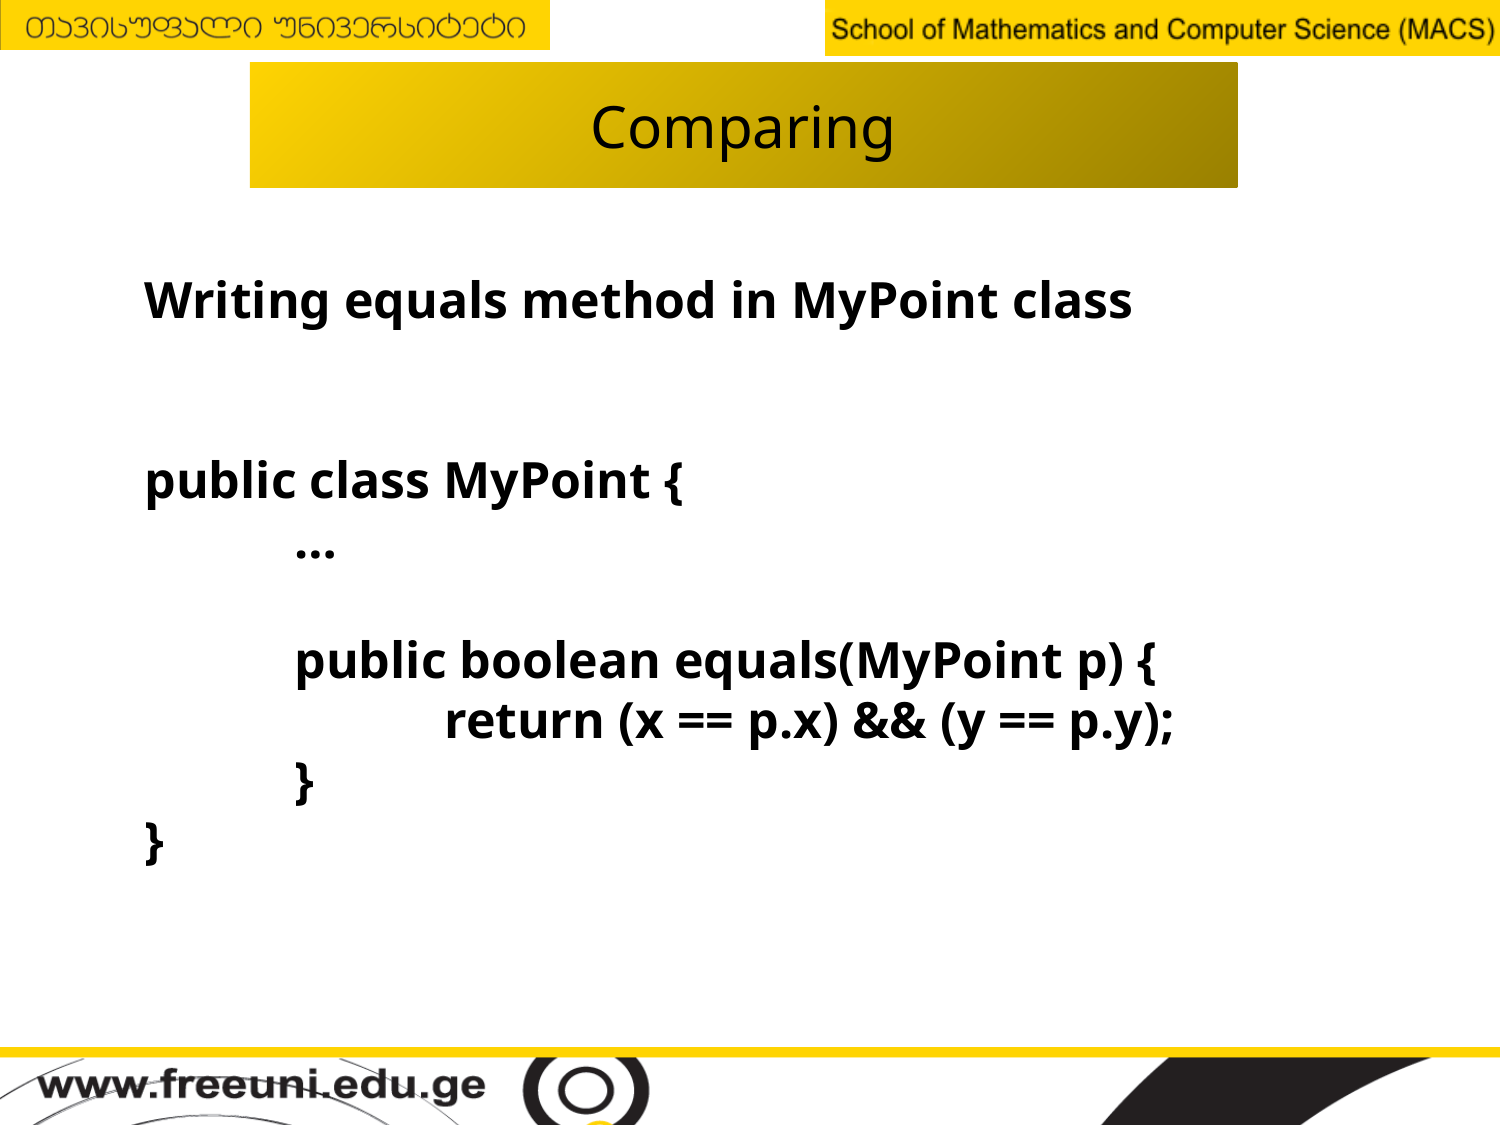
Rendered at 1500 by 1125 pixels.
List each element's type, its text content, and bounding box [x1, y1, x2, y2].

text_box Writing equals method in MyPoint class public class MyPoint { … public boolean equals(MyPoint p) { return (x == p.x) && (y == p.y); } } [129, 261, 1352, 877]
text_box Comparing [249, 62, 1238, 188]
picture [824, 0, 1500, 56]
picture [0, 1047, 1500, 1125]
picture [0, 0, 551, 50]
